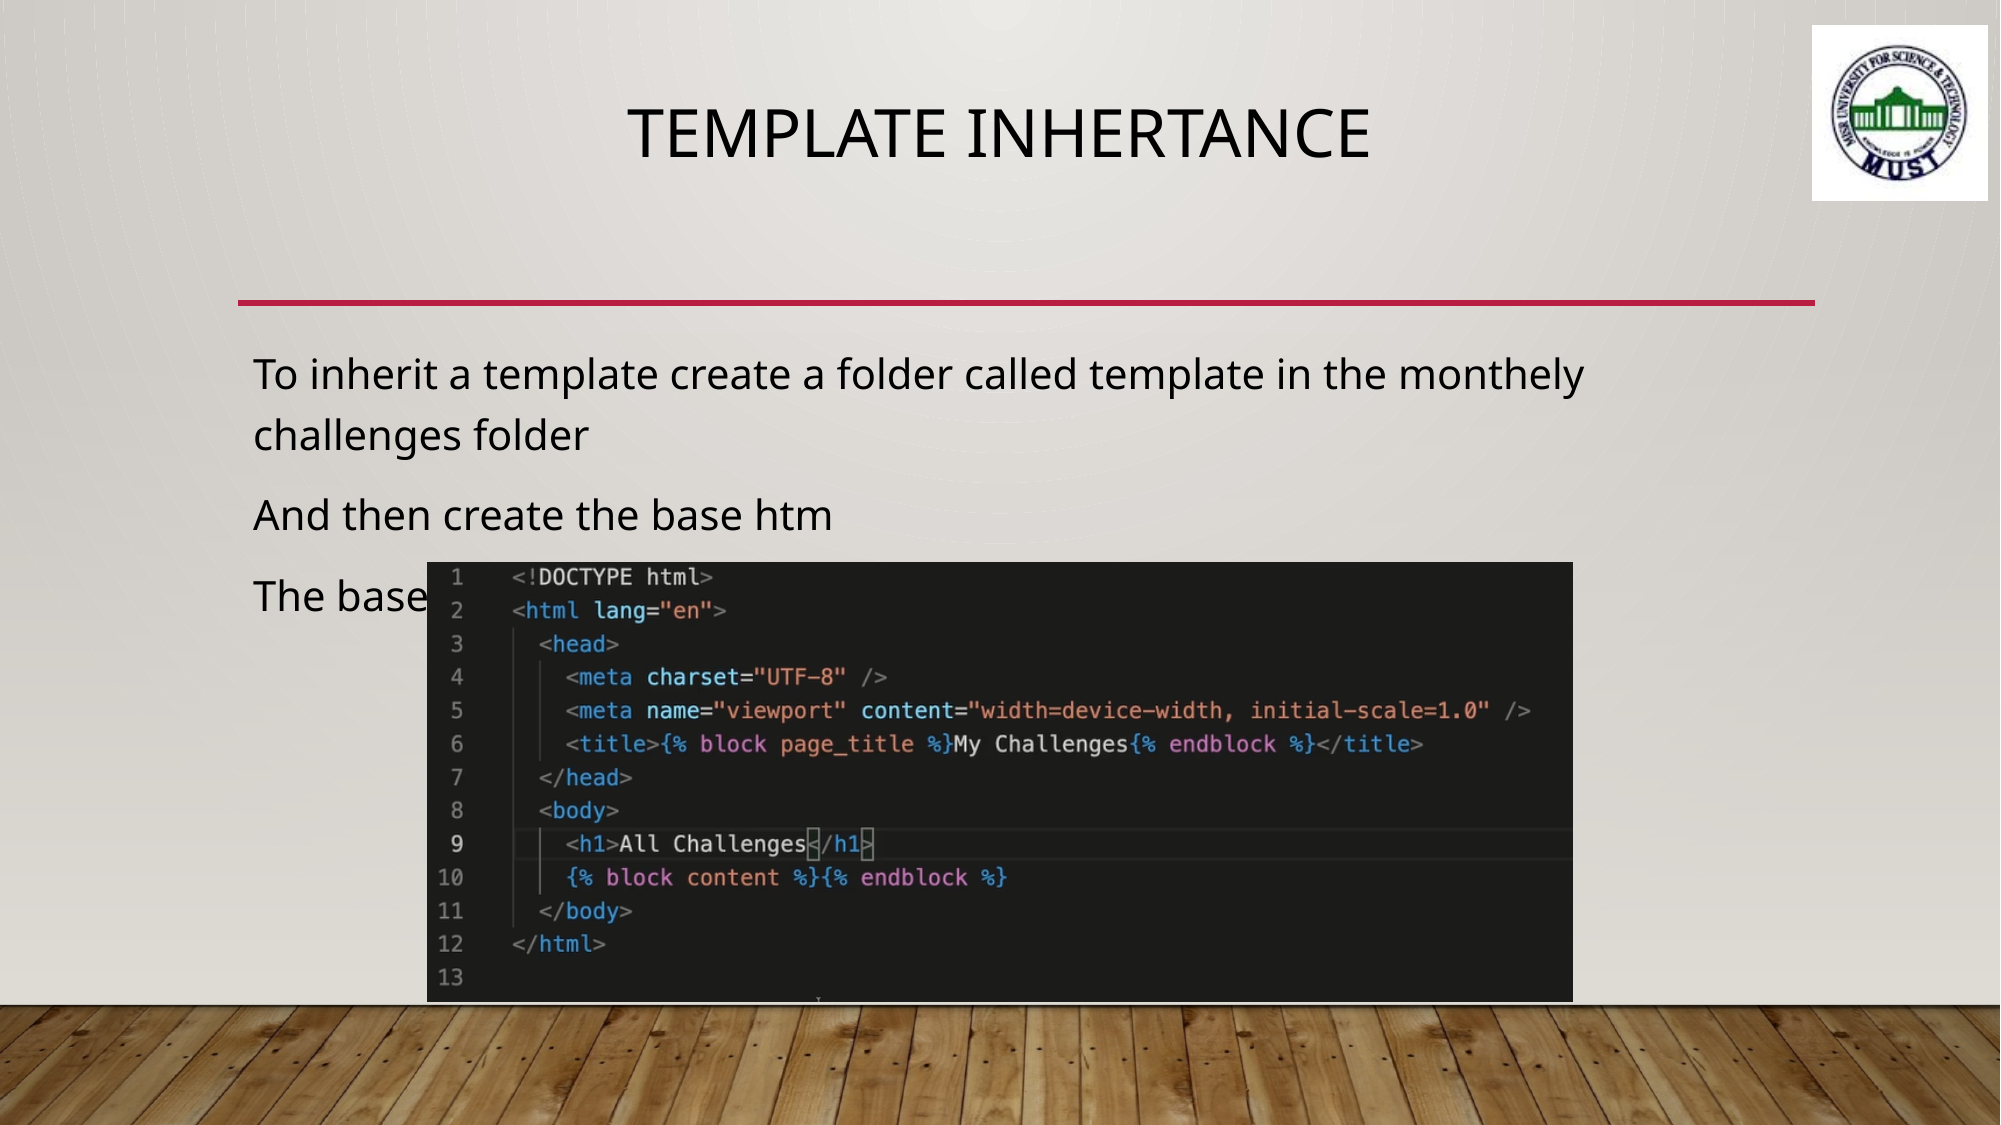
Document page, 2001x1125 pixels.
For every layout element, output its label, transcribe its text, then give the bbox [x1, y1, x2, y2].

picture [1812, 25, 1988, 202]
picture [427, 562, 1573, 1003]
title Template inhertance [137, 92, 1863, 310]
list To inherit a template create a folder called template in the monthely challenges folder And then create the base htm The base html [238, 330, 1814, 897]
picture [0, 1005, 2000, 1125]
